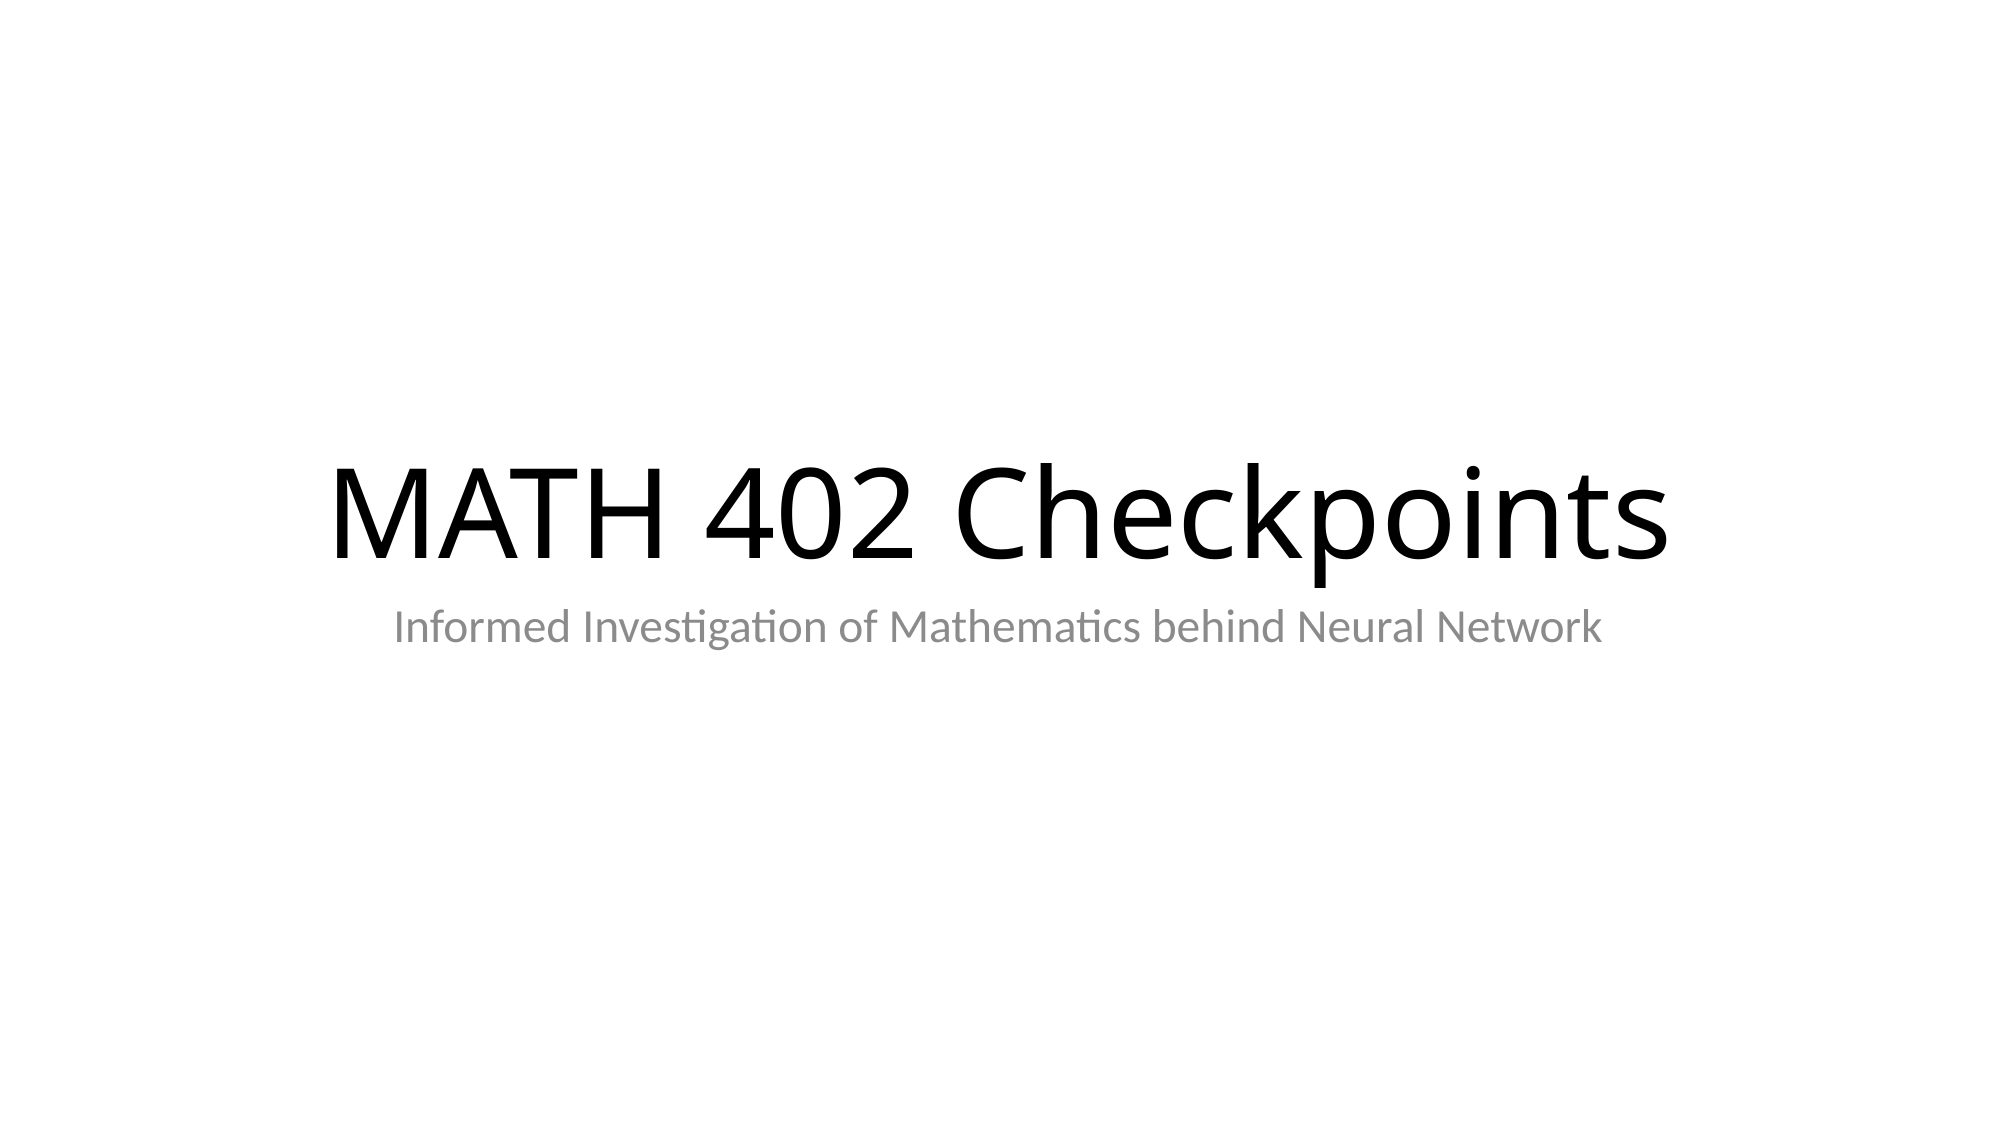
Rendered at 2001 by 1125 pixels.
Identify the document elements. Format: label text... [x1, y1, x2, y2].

title MATH 402 Checkpoints [136, 442, 1862, 594]
list Informed Investigation of Mathematics behind Neural Network [136, 594, 1862, 661]
